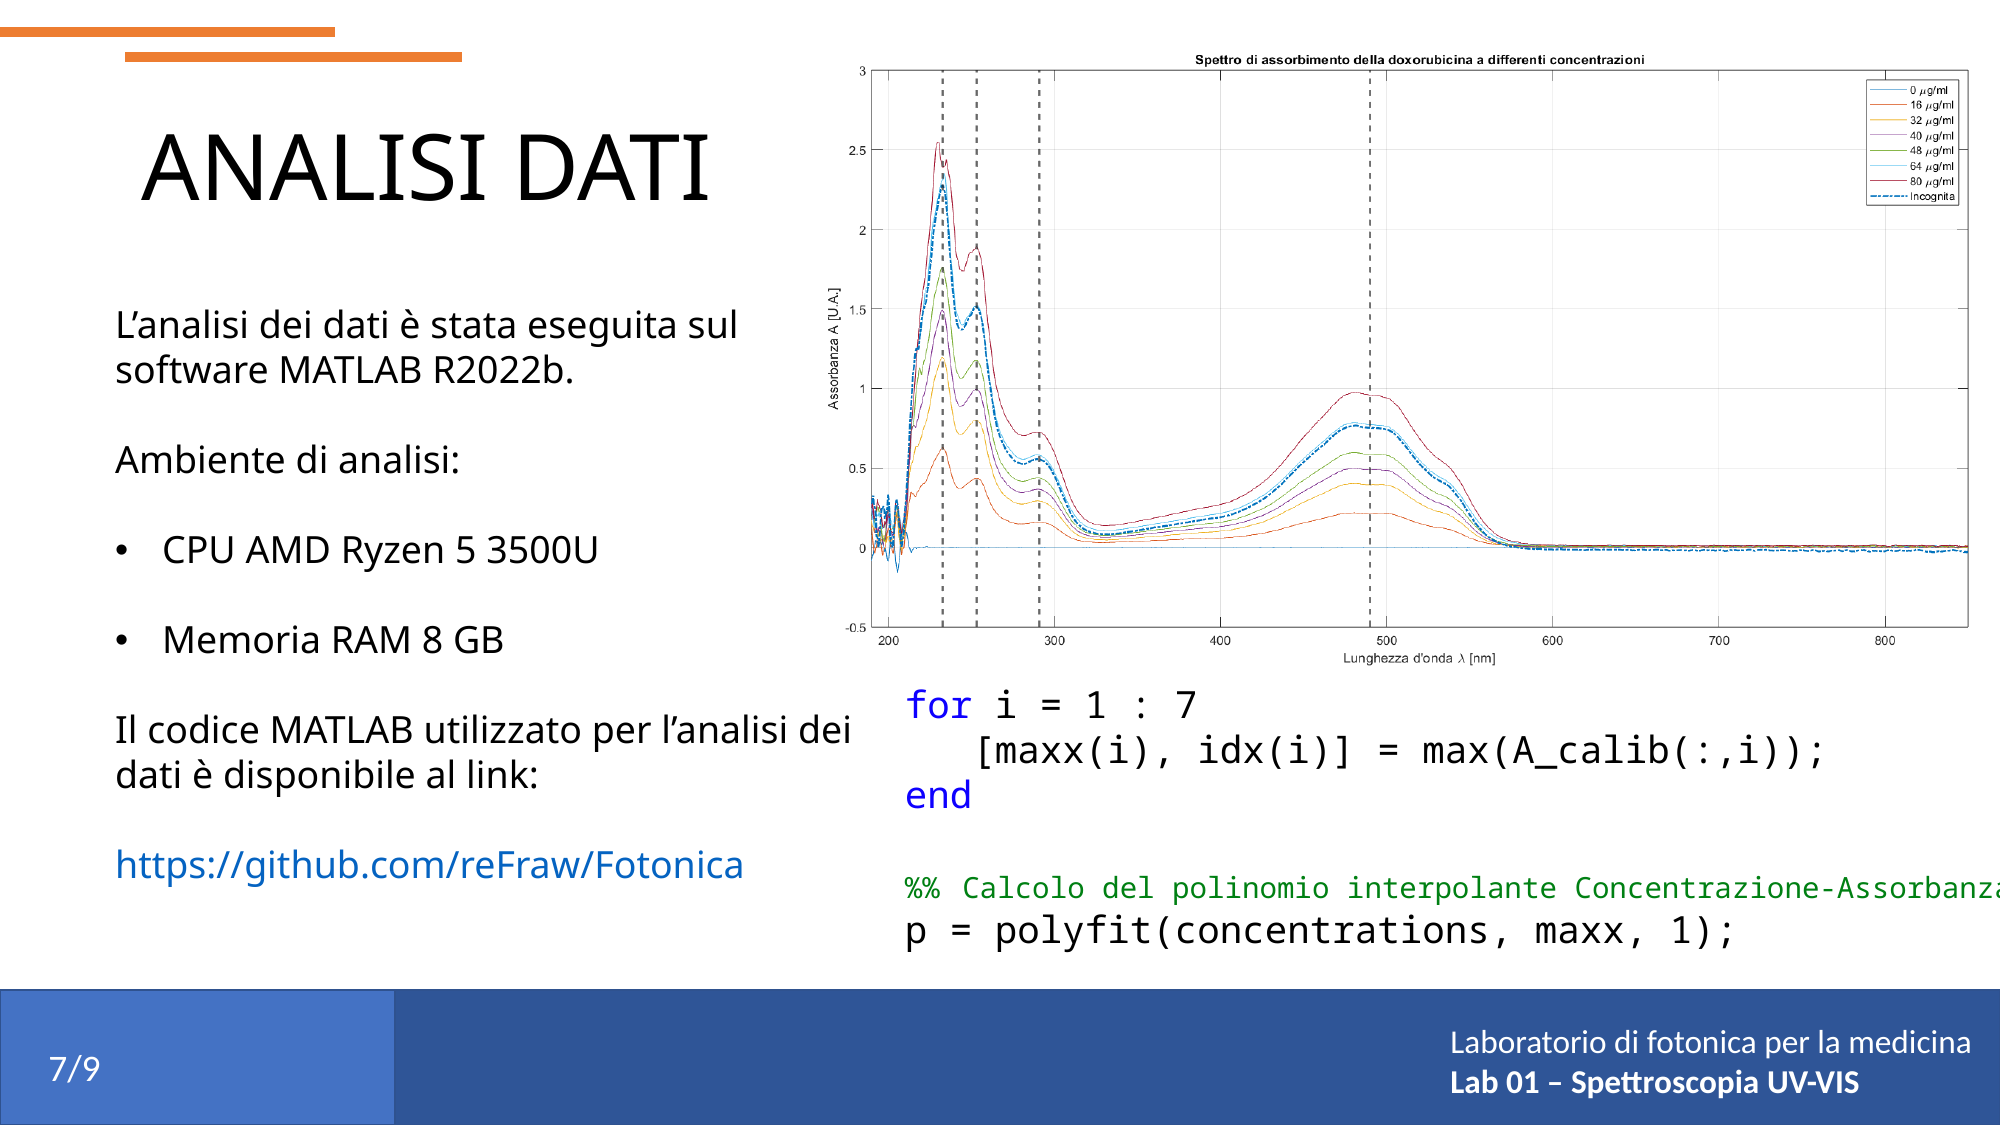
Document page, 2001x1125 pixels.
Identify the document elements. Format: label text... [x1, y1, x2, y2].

text_box ANALISI DATI [126, 101, 687, 227]
text_box [0, 28, 335, 36]
text_box L’analisi dei dati è stata eseguita sul software MATLAB R2022b. Ambiente di analisi: CPU AMD Ryzen 5 3500U Memoria RAM 8 GB Il codice MATLAB utilizzato per l’analisi dei dati è disponibile al link: https://github.com/reFraw/Fotonica [100, 294, 890, 1036]
text_box for i = 1 : 7 [maxx(i), idx(i)] = max(A_calib(:,i)); end %% Calcolo del polinomio interpolante Concentrazione-Assorbanza p = polyfit(concentrations, maxx, 1); [890, 702, 2000, 1004]
text_box 7/9 [33, 1036, 168, 1097]
text_box Laboratorio di fotonica per la medicina Lab 01 – Spettroscopia UV-VIS [1435, 1012, 2000, 1125]
text_box [395, 1004, 2000, 1125]
picture [687, 19, 2000, 702]
text_box [0, 990, 395, 1125]
text_box [126, 53, 461, 61]
